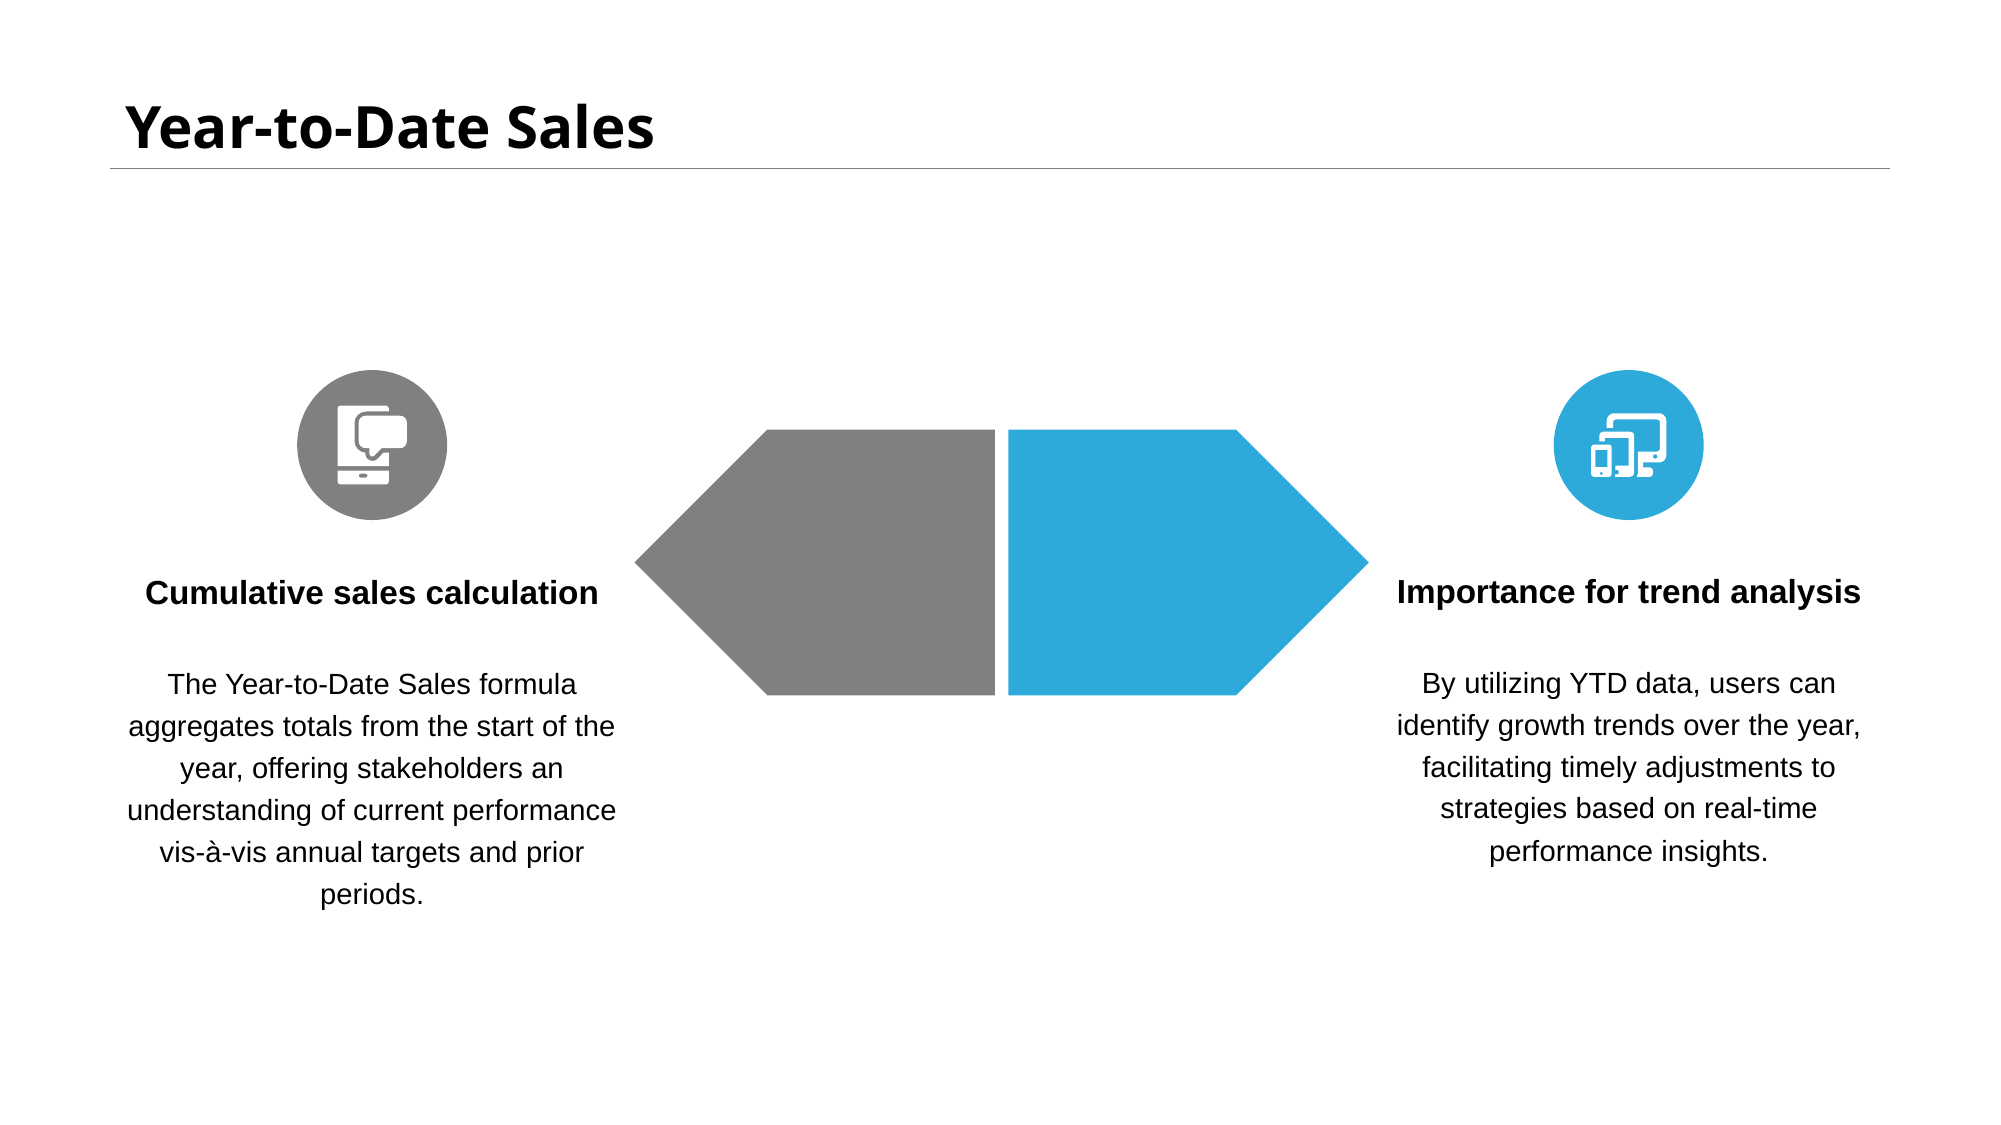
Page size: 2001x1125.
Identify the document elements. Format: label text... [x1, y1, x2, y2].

text_box The Year-to-Date Sales formula aggregates totals from the start of the year, offering stakeholders an understanding of current performance vis-à-vis annual targets and prior periods. [109, 651, 635, 918]
text_box By utilizing YTD data, users can identify growth trends over the year, facilitating timely adjustments to strategies based on real-time performance insights. [1368, 649, 1890, 875]
title Year-to-Date Sales [109, 0, 1890, 169]
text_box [296, 369, 448, 521]
text_box Cumulative sales calculation [109, 563, 629, 619]
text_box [1553, 369, 1704, 521]
text_box Importance for trend analysis [1373, 563, 1890, 619]
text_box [634, 429, 1370, 696]
